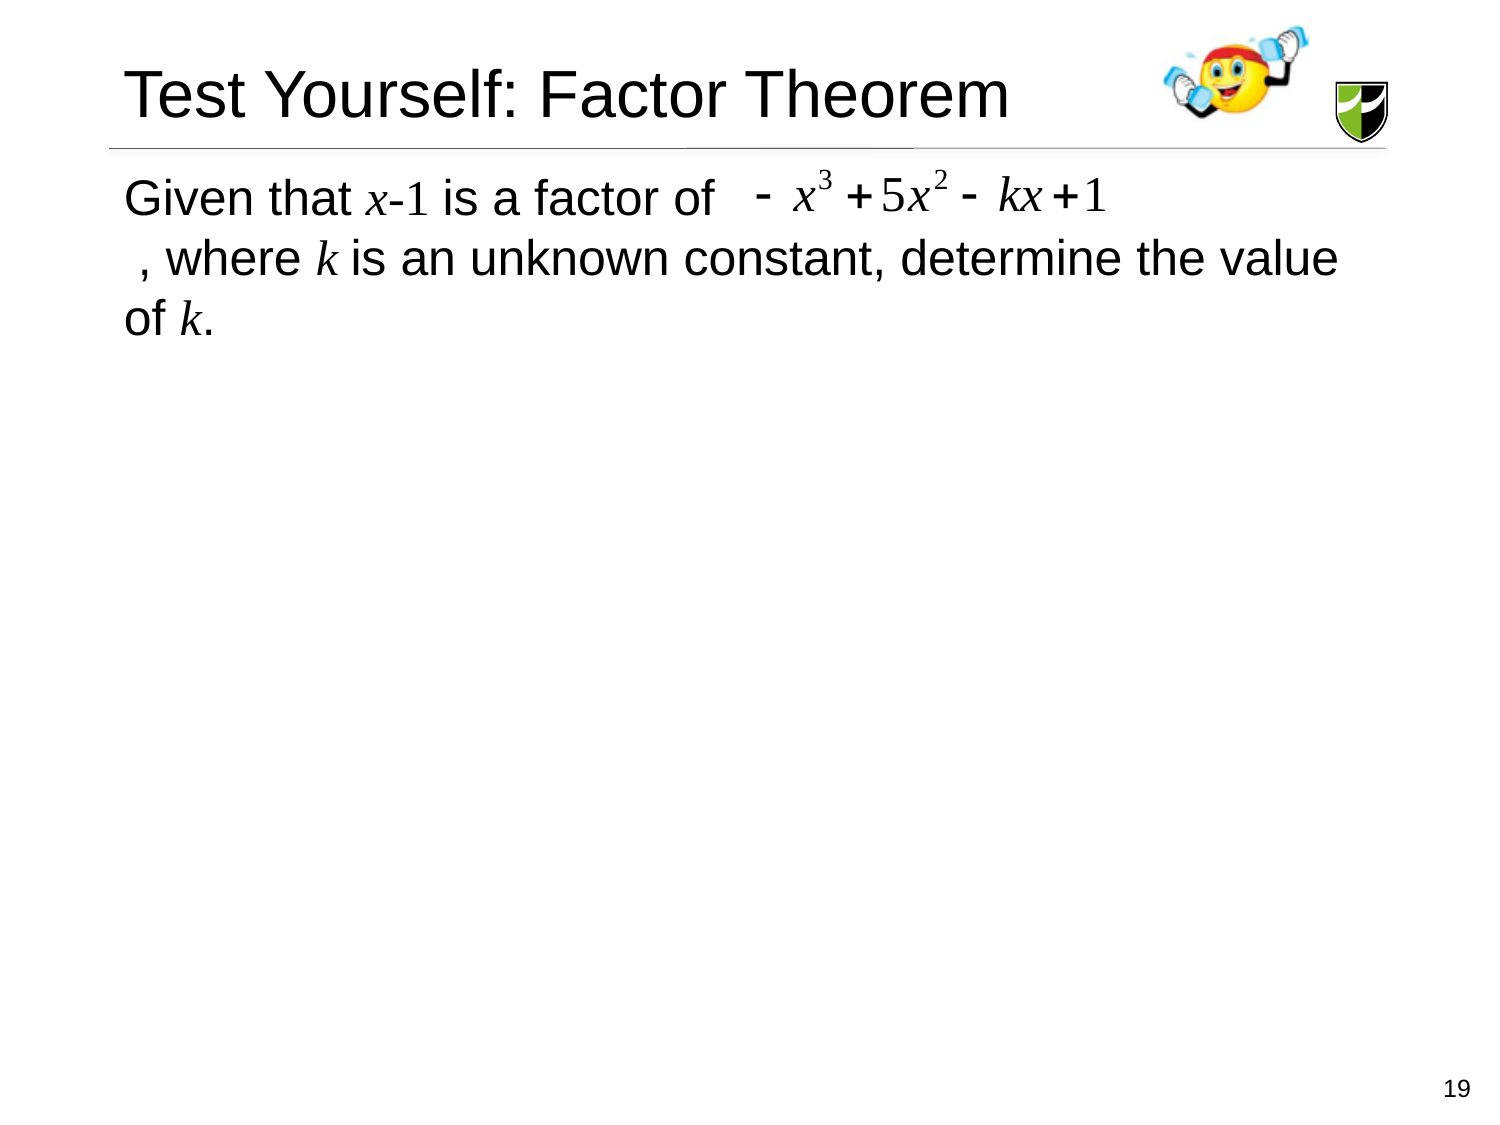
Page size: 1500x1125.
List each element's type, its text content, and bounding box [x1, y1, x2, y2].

title Test Yourself: Factor Theorem [109, 42, 1129, 143]
slide_number 19 [1428, 1065, 1500, 1125]
picture [1163, 0, 1310, 146]
picture [1335, 75, 1393, 143]
list Given that x-1 is a factor of , where k is an unknown constant, determine the value of k. [109, 157, 1403, 316]
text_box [747, 157, 1113, 225]
